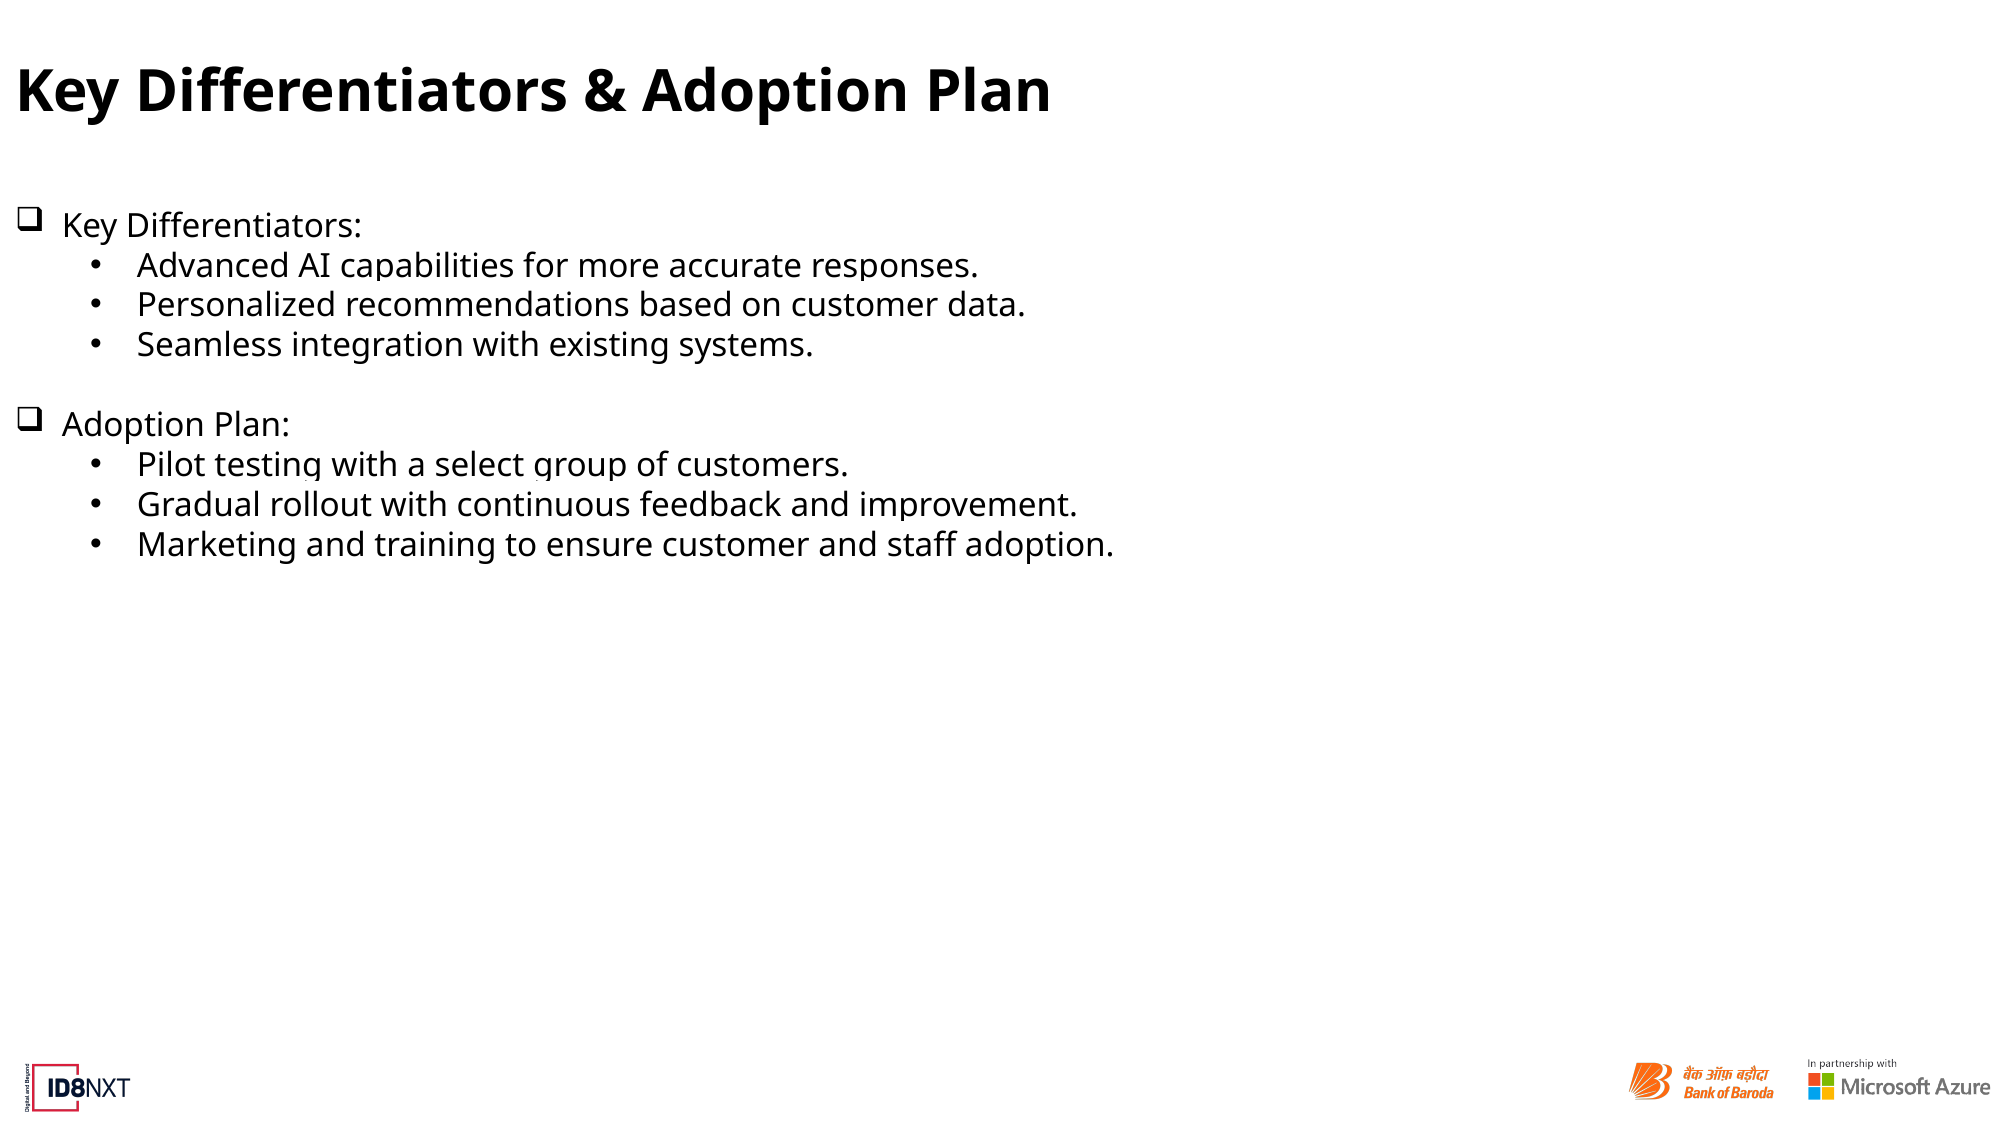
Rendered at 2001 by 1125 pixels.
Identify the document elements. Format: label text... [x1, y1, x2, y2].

picture [1806, 1057, 1992, 1102]
text_box Key Differentiators: Advanced AI capabilities for more accurate responses. Personalized recommendations based on customer data. Seamless integration with existing systems. Adoption Plan: Pilot testing with a select group of customers. Gradual rollout with continuous feedback and improvement. Marketing and training to ensure customer and staff adoption. [0, 188, 1352, 749]
picture [17, 1052, 138, 1123]
title Key Differentiators & Adoption Plan [0, 37, 1440, 133]
picture [1628, 1041, 1776, 1125]
